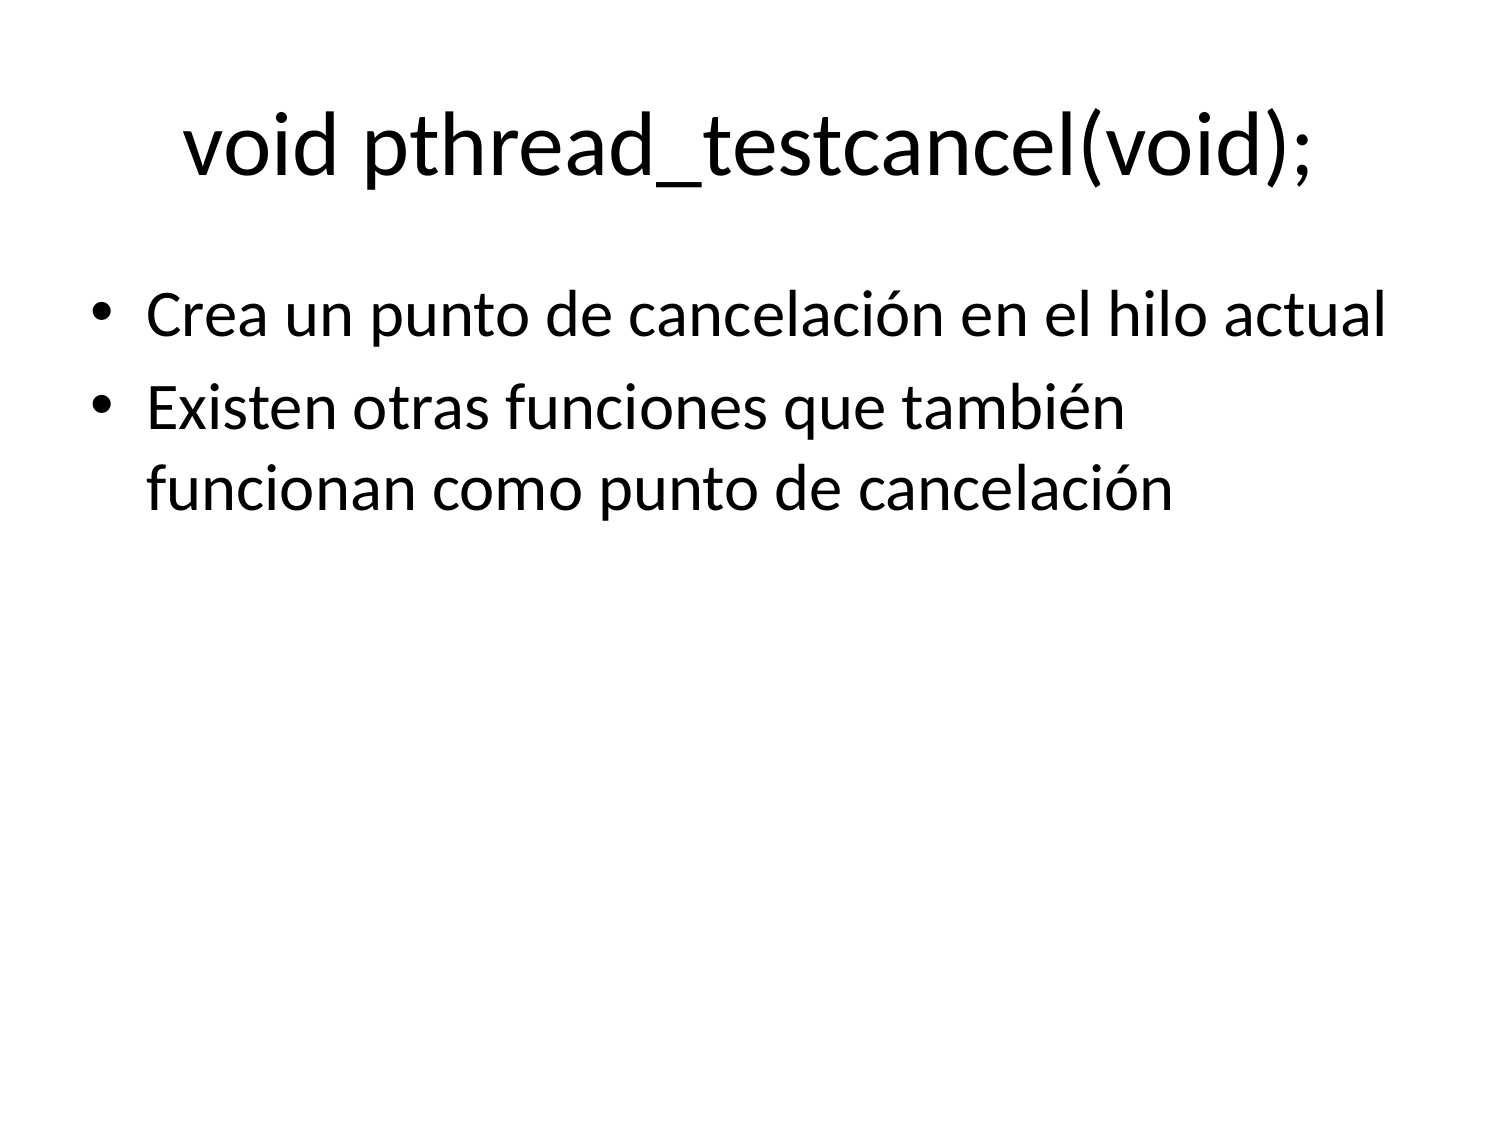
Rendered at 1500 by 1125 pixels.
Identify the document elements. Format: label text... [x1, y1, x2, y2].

list Crea un punto de cancelación en el hilo actual Existen otras funciones que también funcionan como punto de cancelación [75, 262, 1425, 1005]
title void pthread_testcancel(void); [75, 45, 1425, 233]
